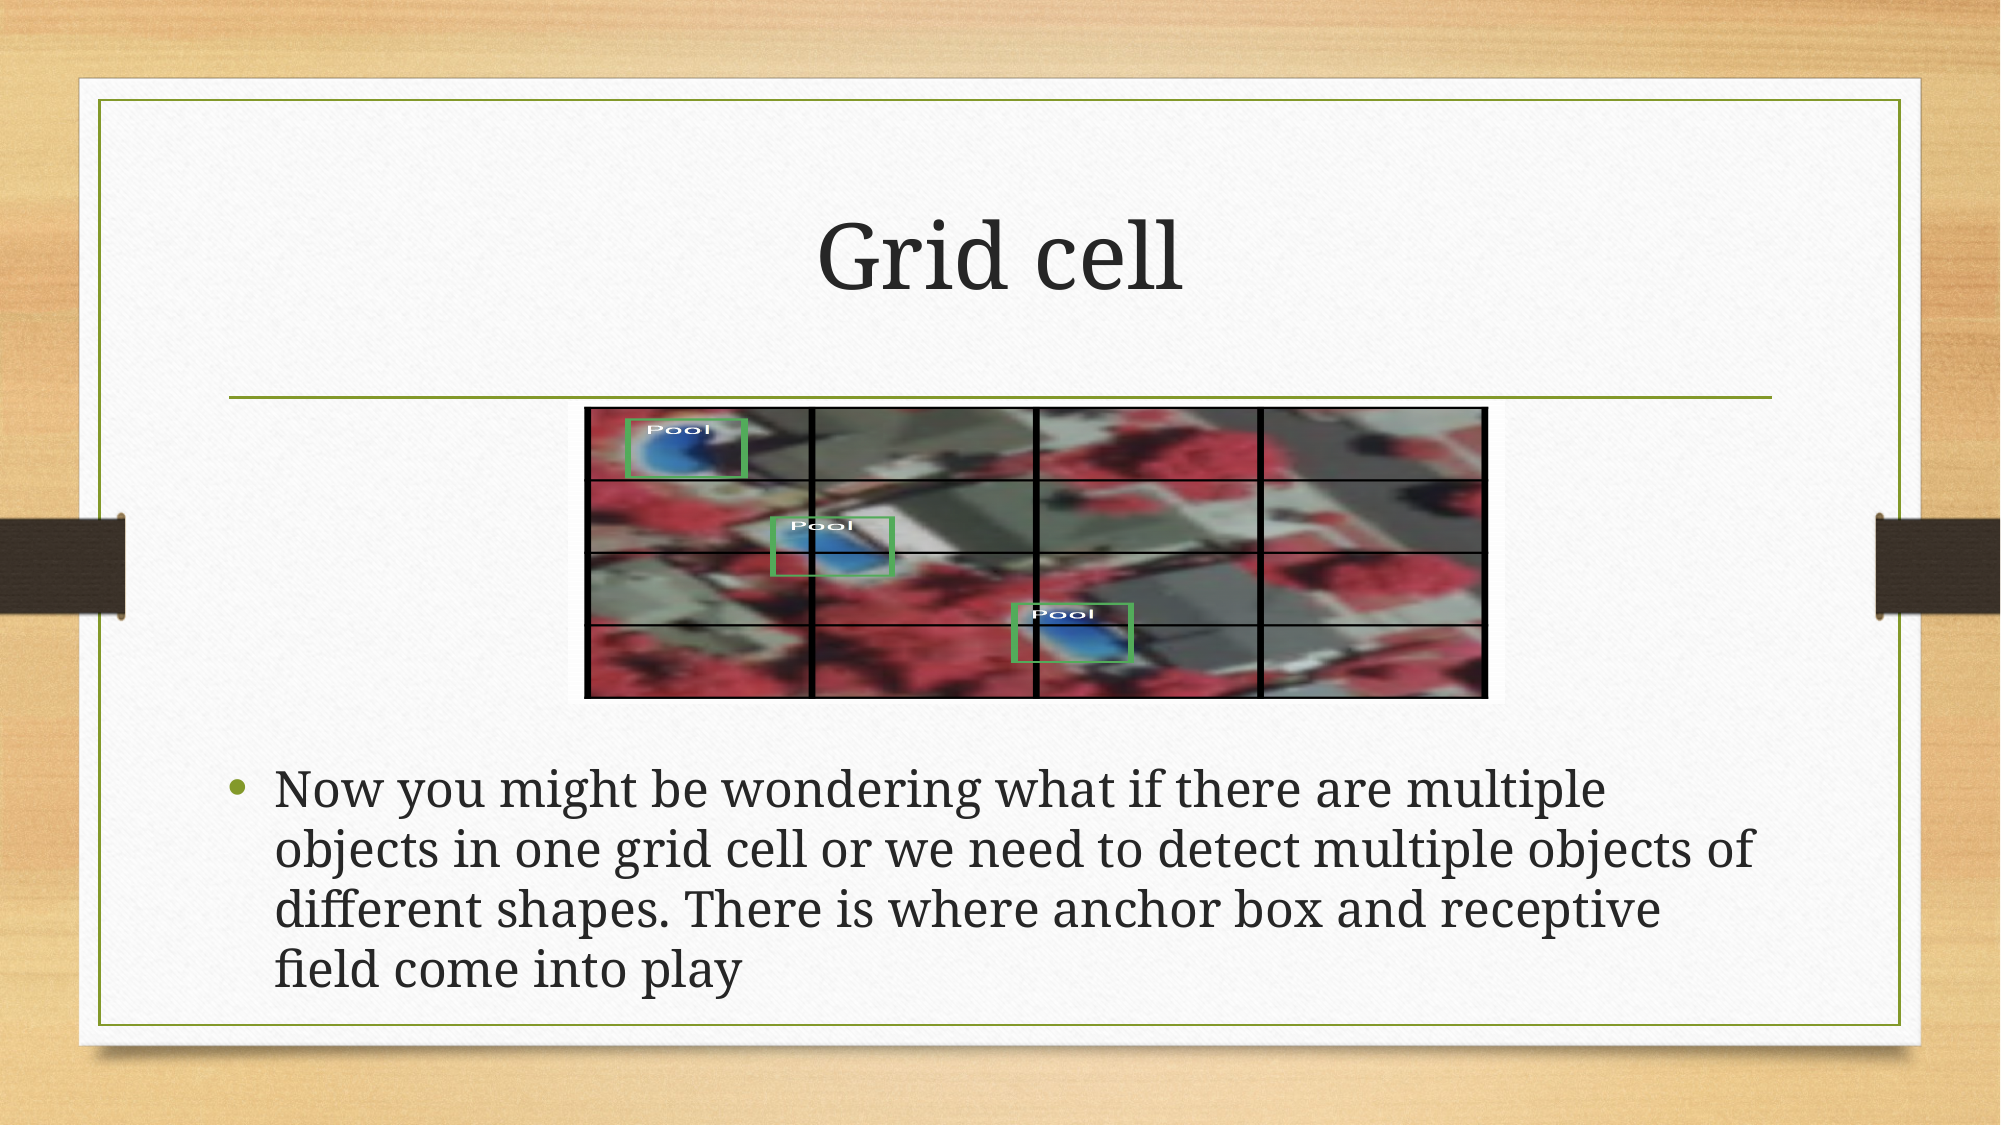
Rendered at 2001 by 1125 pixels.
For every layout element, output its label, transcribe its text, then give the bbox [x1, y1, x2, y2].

title Grid cell [212, 161, 1788, 345]
list Now you might be wondering what if there are multiple objects in one grid cell or we need to detect multiple objects of different shapes. There is where anchor box and receptive field come into play [212, 419, 1788, 964]
picture [0, 0, 2001, 1125]
